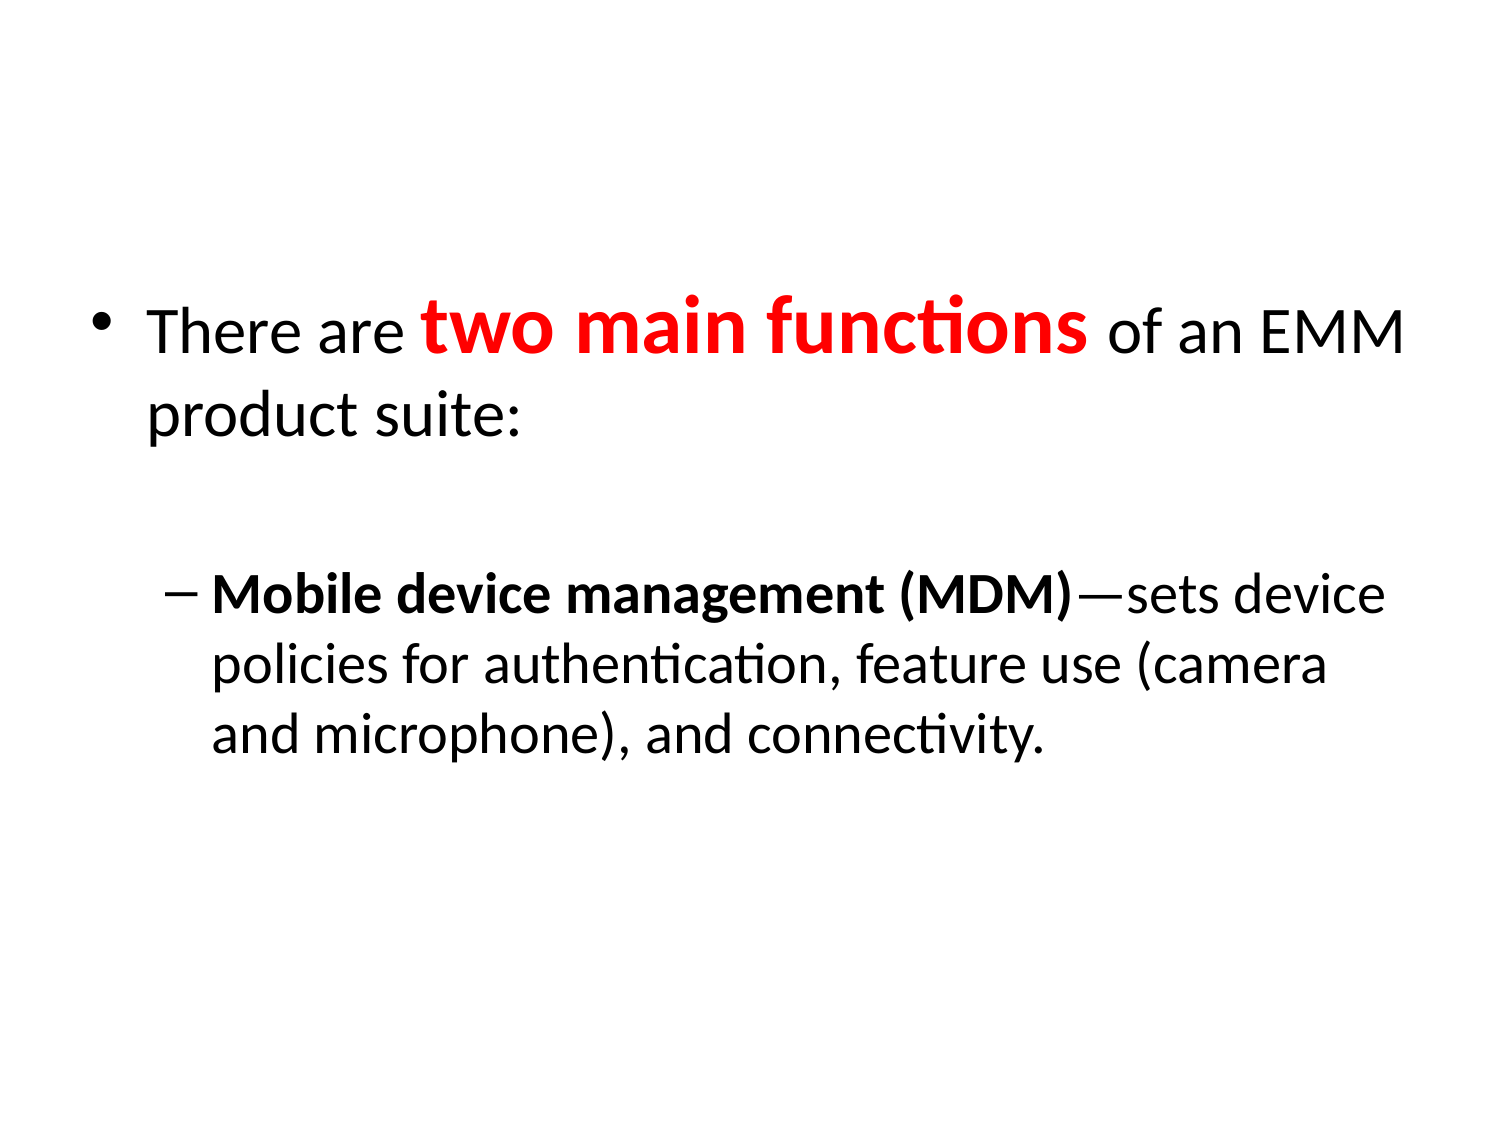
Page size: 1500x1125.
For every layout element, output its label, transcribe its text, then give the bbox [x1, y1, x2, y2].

list There are two main functions of an EMM product suite: Mobile device management (MDM)—sets device policies for authentication, feature use (camera and microphone), and connectivity. [75, 262, 1425, 1005]
